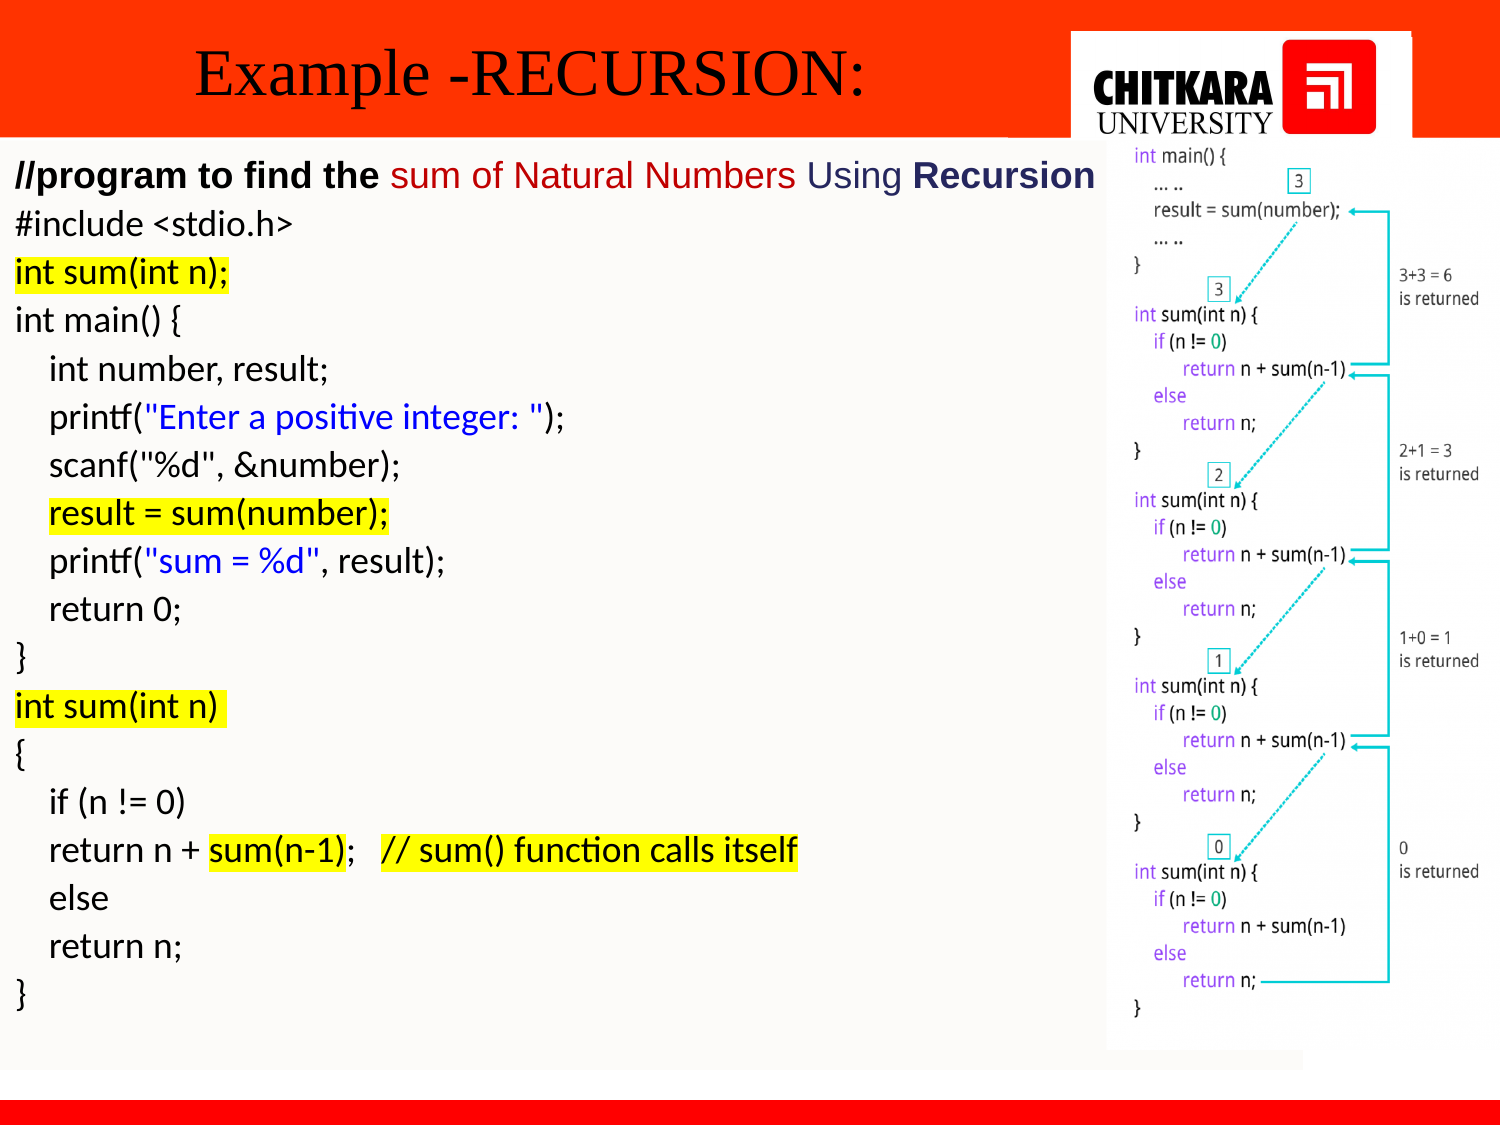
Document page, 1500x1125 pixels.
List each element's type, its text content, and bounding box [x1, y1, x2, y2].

text_box //program to find the sum of Natural Numbers Using Recursion #include <stdio.h> int sum(int n); int main() { int number, result; printf("Enter a positive integer: "); scanf("%d", &number); result = sum(number); printf("sum = %d", result); return 0; } int sum(int n) { if (n != 0) return n + sum(n-1); // sum() function calls itself else return n; } [0, 140, 1303, 1070]
picture [1074, 37, 1391, 138]
picture [1105, 37, 1500, 1050]
title Example -RECURSION: [0, 0, 1063, 138]
